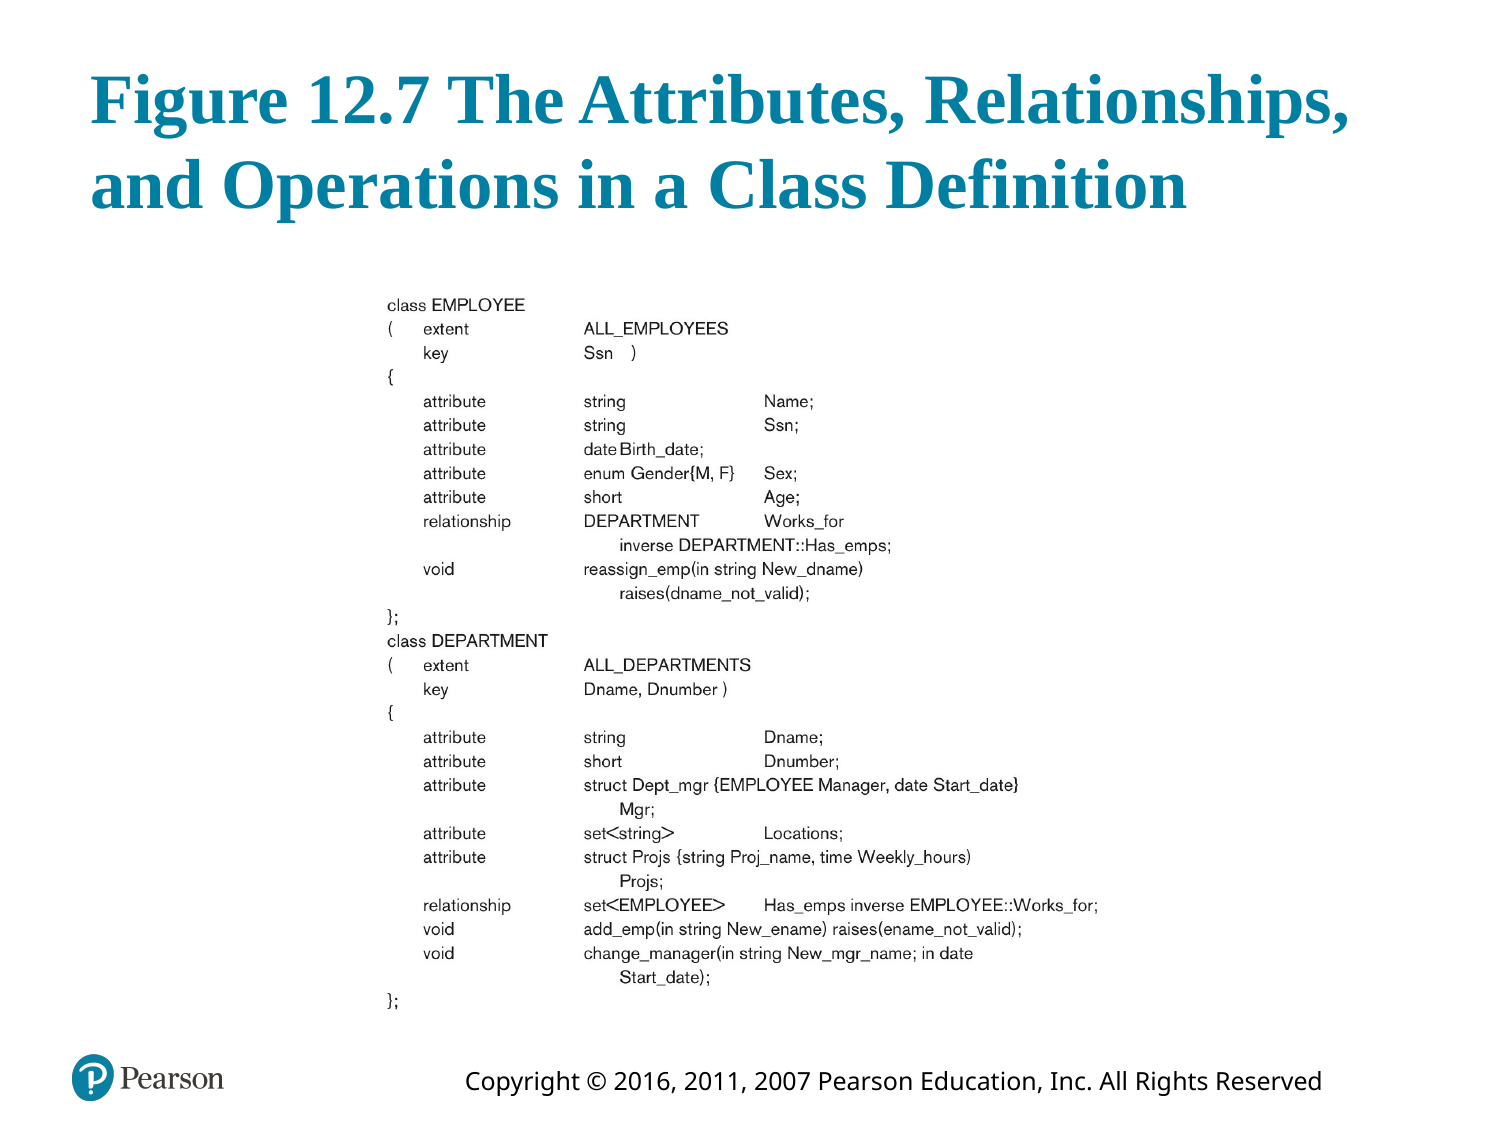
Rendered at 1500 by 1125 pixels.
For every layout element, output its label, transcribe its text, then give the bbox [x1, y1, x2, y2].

picture [80, 1063, 106, 1088]
picture [98, 1054, 224, 1101]
picture [72, 1087, 83, 1101]
picture [370, 285, 1121, 1015]
title Figure 12.7 The Attributes, Relationships, and Operations in a Class Definition [75, 37, 1425, 213]
picture [72, 1054, 88, 1070]
